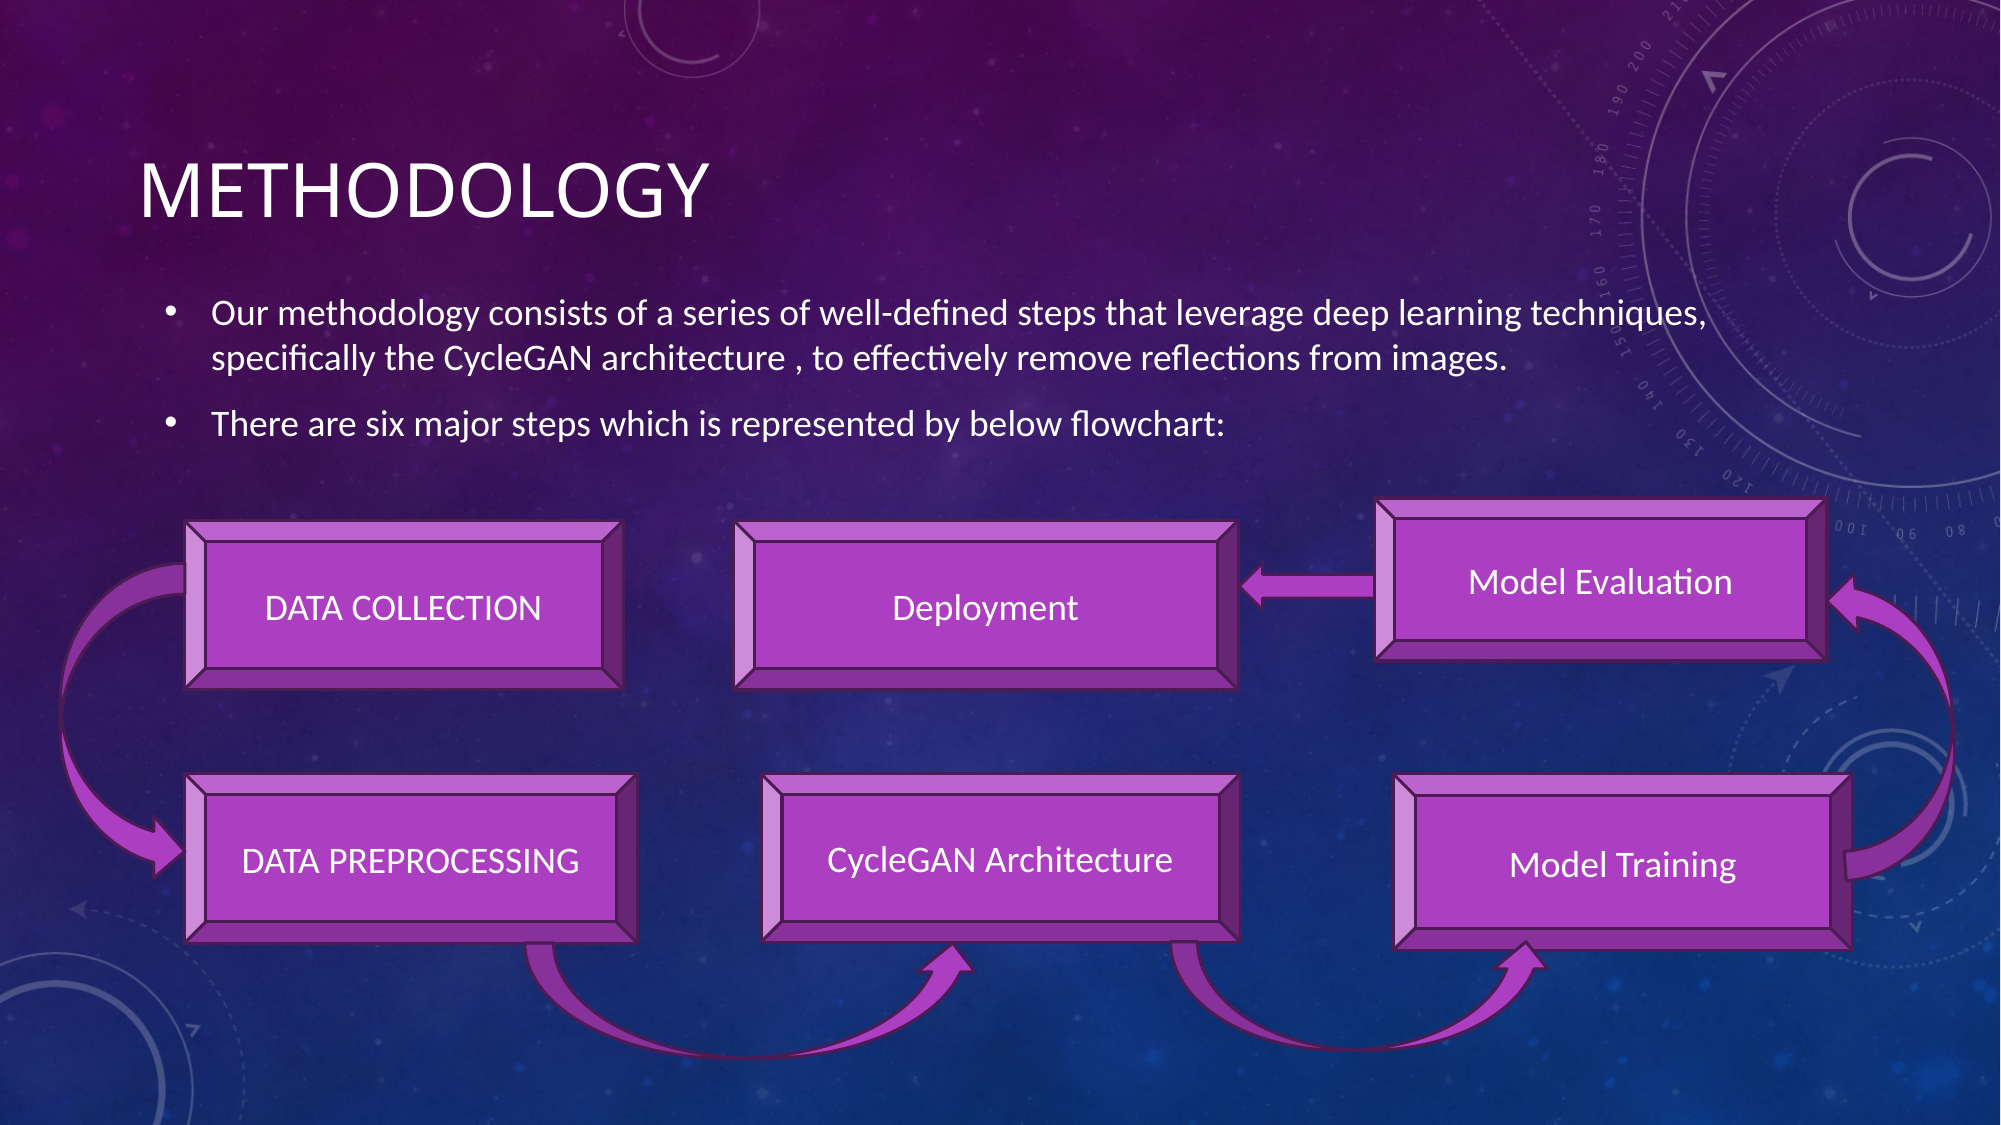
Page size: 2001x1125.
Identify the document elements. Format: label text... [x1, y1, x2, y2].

title METHODOLOGY [122, 67, 1785, 307]
text_box Our methodology consists of a series of well-defined steps that leverage deep learning techniques, specifically the CycleGAN architecture , to effectively remove reflections from images. There are six major steps which is represented by below flowchart: [149, 280, 1755, 497]
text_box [60, 497, 1954, 1059]
picture [0, 0, 2001, 1125]
